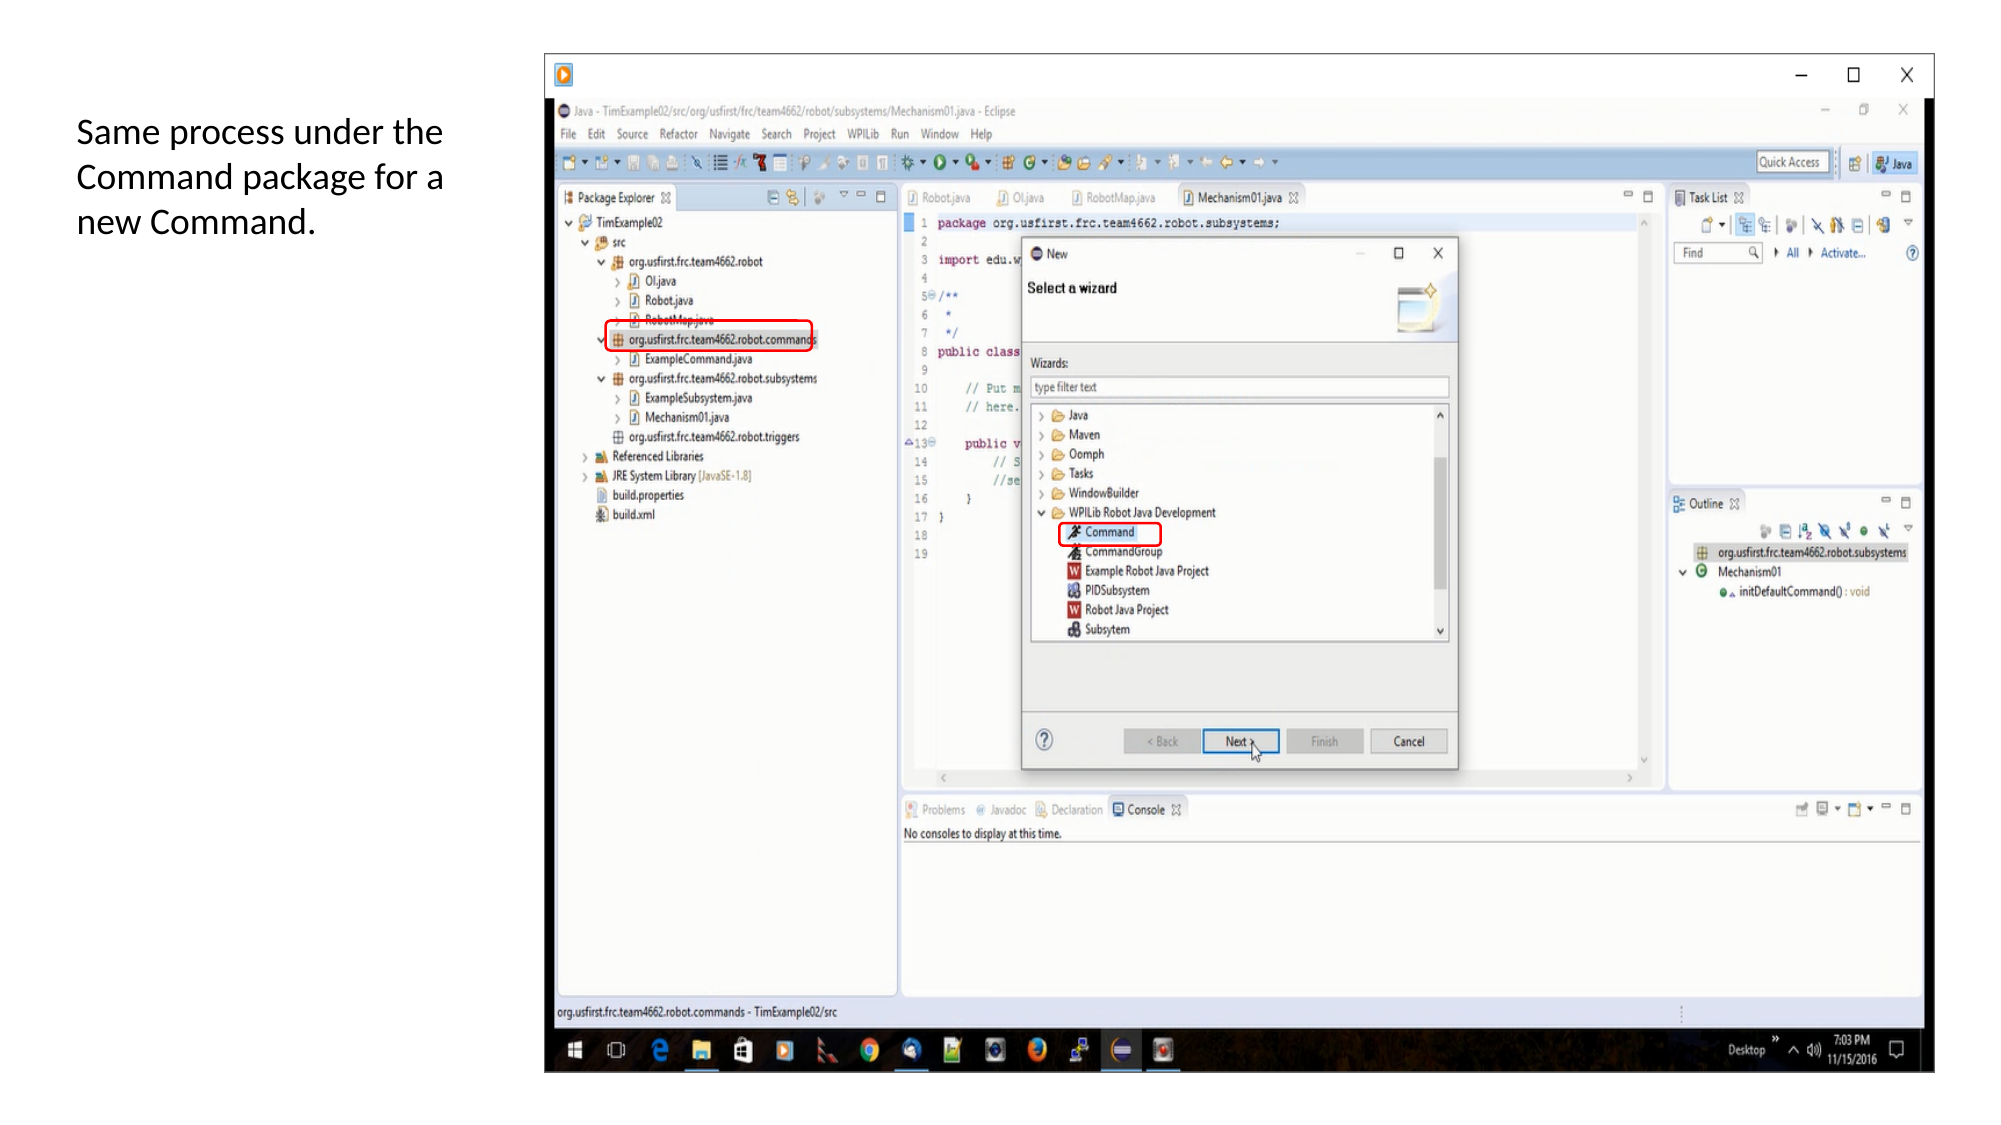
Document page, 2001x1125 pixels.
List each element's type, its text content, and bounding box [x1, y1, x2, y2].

picture [544, 53, 1935, 1073]
text_box Same process under the Command package for a new Command. [61, 99, 516, 250]
